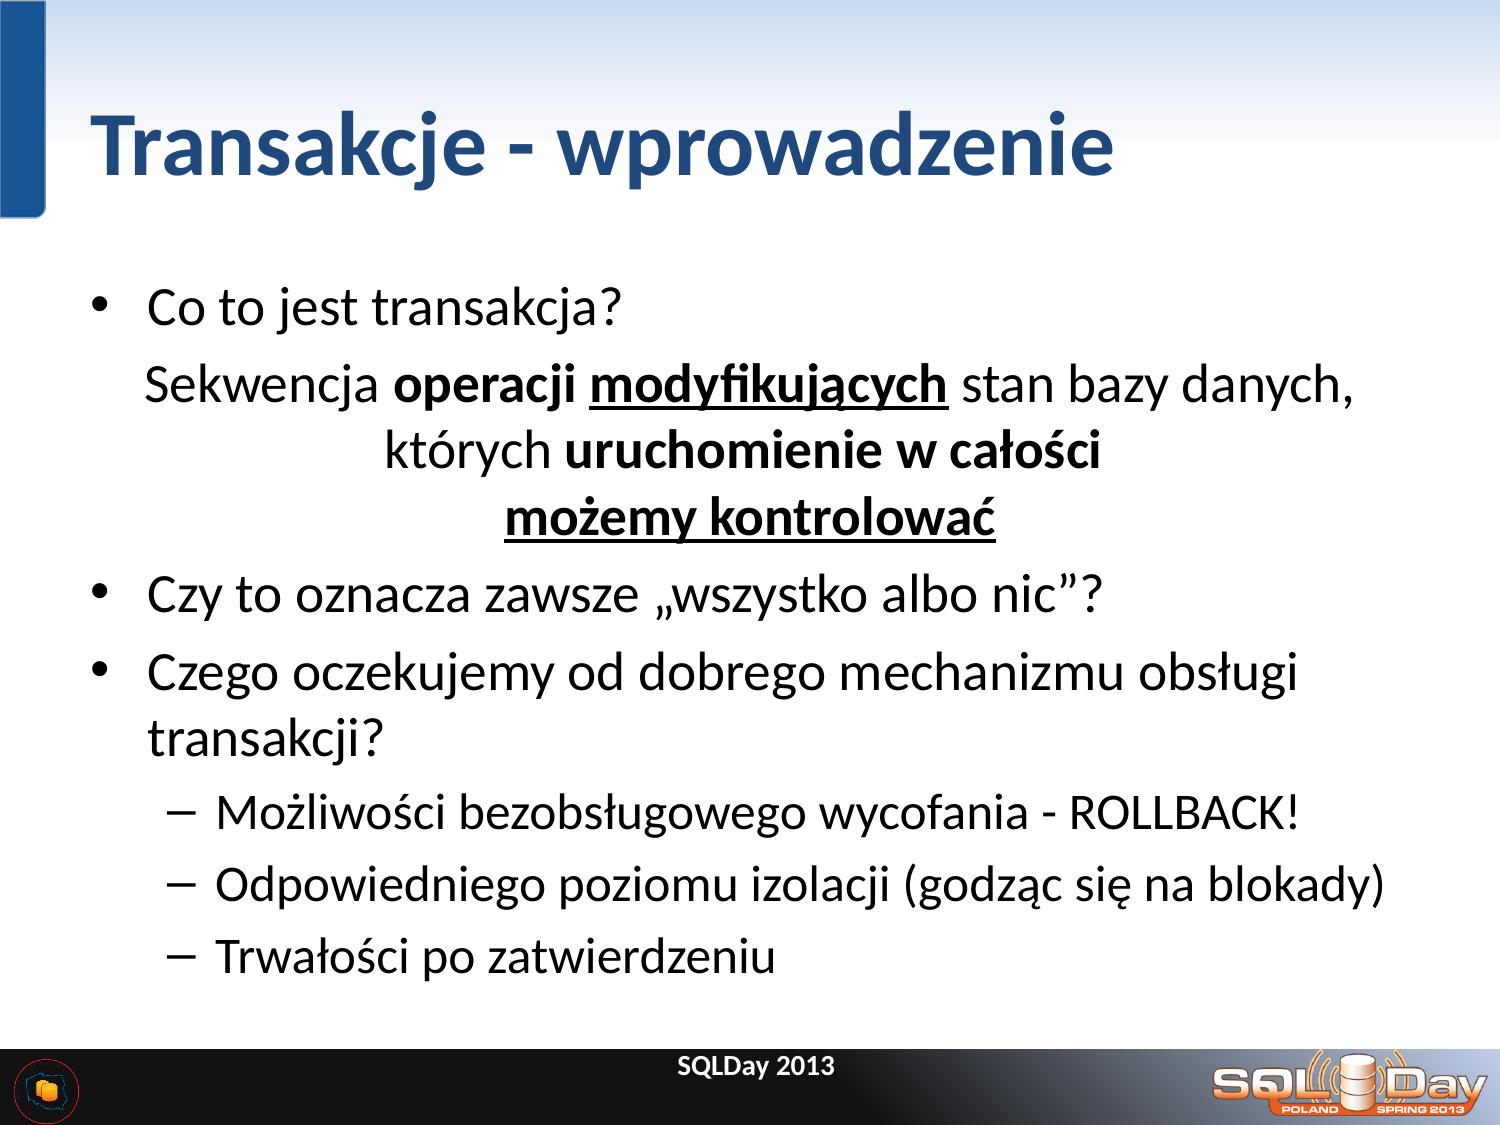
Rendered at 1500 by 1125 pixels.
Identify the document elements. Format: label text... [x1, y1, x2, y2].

title Transakcje - wprowadzenie [75, 45, 1425, 233]
picture [12, 1057, 80, 1125]
picture [0, 0, 46, 219]
picture [1212, 1049, 1488, 1116]
list Co to jest transakcja? Sekwencja operacji modyfikujących stan bazy danych, których uruchomienie w całości możemy kontrolować Czy to oznacza zawsze „wszystko albo nic”? Czego oczekujemy od dobrego mechanizmu obsługi transakcji? Możliwości bezobsługowego wycofania - ROLLBACK! Odpowiedniego poziomu izolacji (godząc się na blokady) Trwałości po zatwierdzeniu [75, 262, 1425, 1005]
footer SQLDay 2013 [425, 1050, 1088, 1113]
